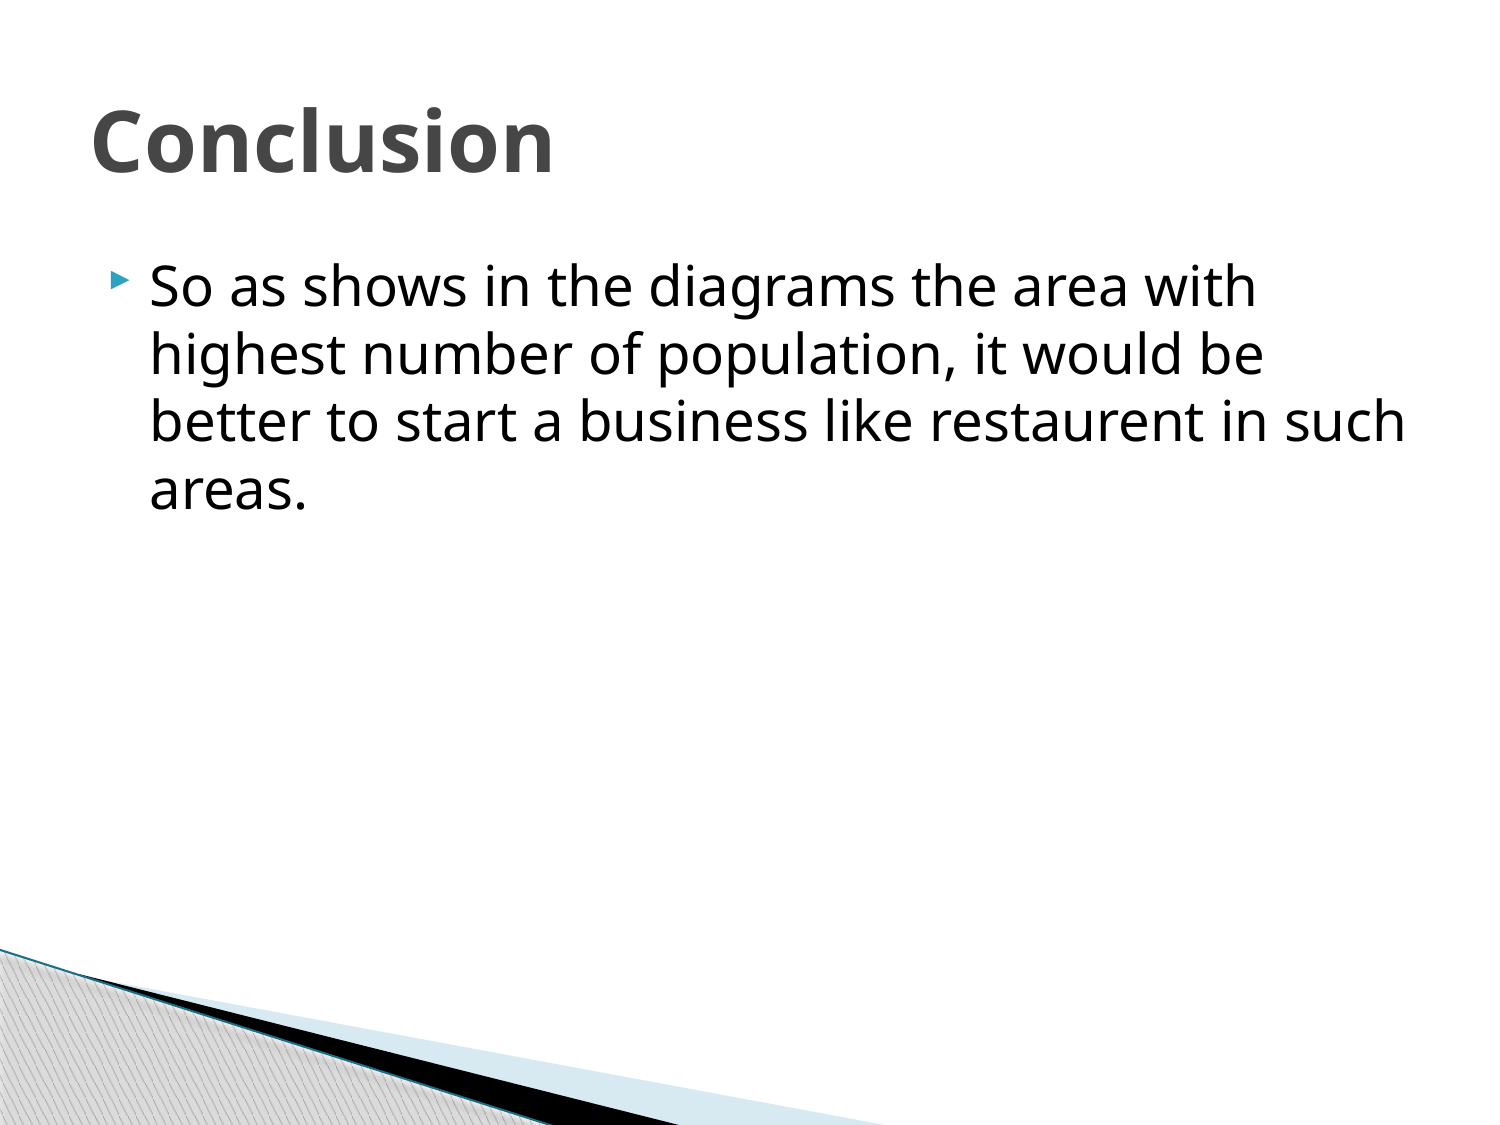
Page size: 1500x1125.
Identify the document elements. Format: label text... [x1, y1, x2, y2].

title Conclusion [75, 45, 1425, 233]
list So as shows in the diagrams the area with highest number of population, it would be better to start a business like restaurent in such areas. [75, 243, 1425, 986]
